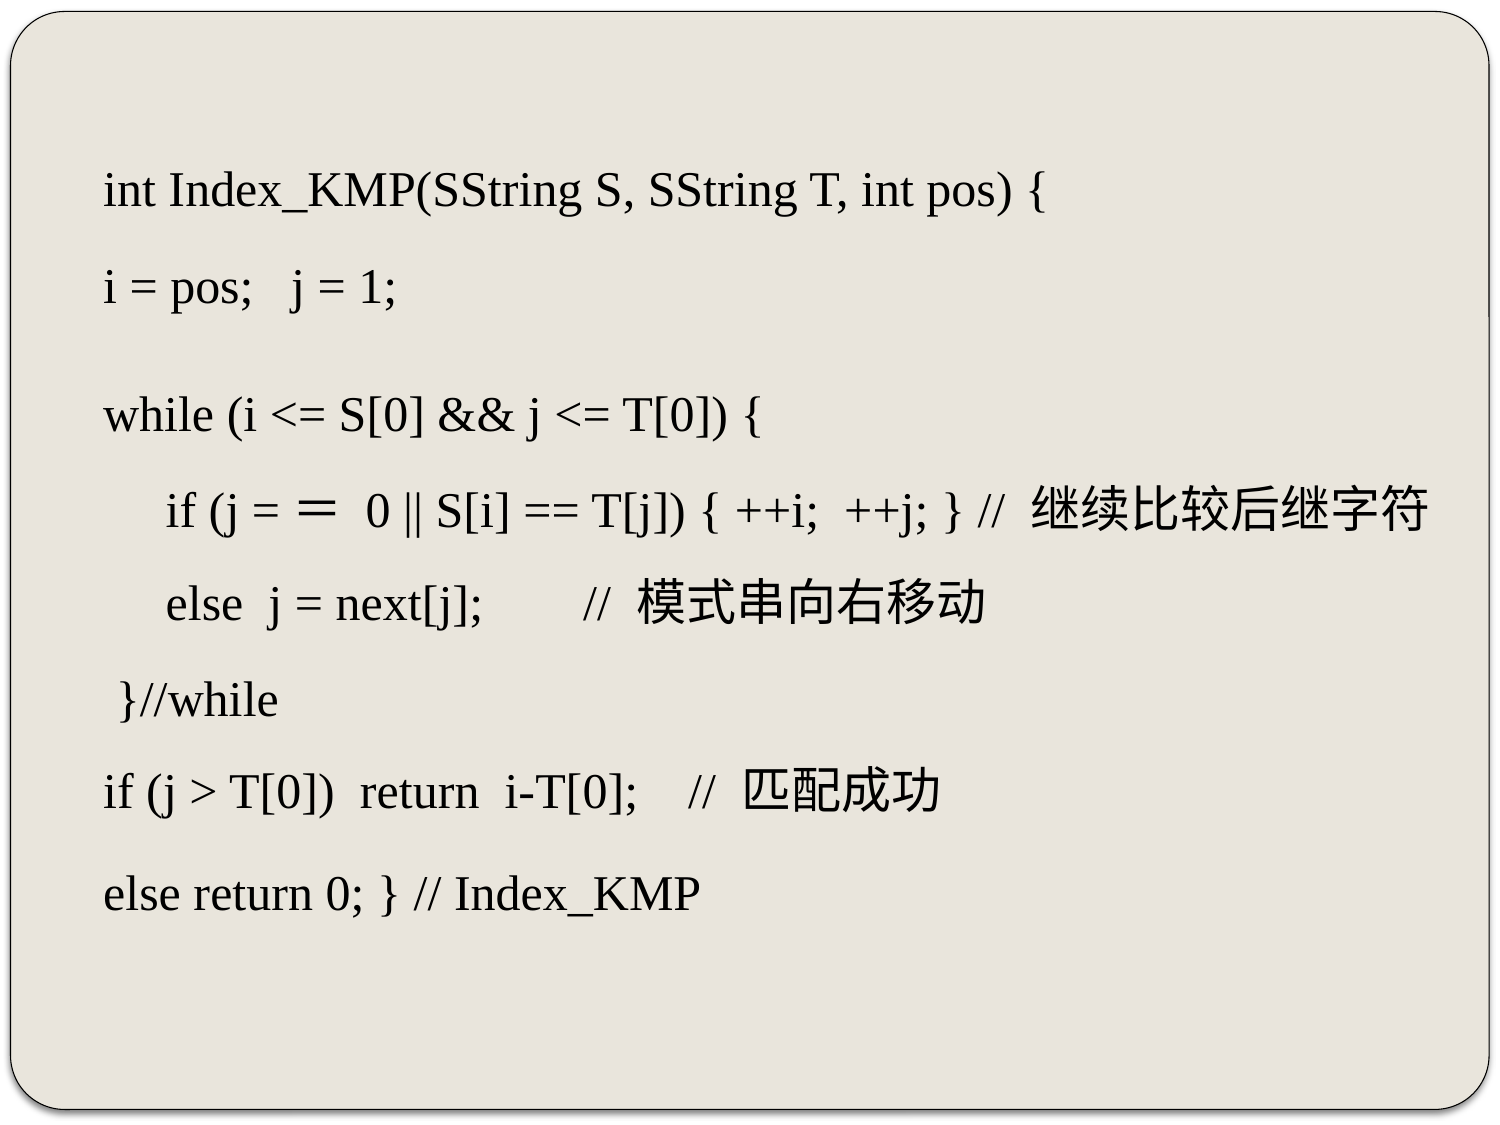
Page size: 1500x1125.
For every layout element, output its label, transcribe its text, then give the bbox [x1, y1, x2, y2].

text_box else j = next[j]; // 模式串向右移动 }//while [88, 550, 1458, 735]
text_box int Index_KMP(SString S, SString T, int pos) { i = pos; j = 1; [88, 137, 1458, 321]
text_box if (j > T[0]) return i-T[0]; // 匹配成功 [88, 739, 1458, 827]
text_box while (i <= S[0] && j <= T[0]) { if (j =＝ 0 || S[i] == T[j]) { ++i; ++j; } // 继续比较后继字符 [88, 361, 1458, 550]
text_box else return 0; } // Index_KMP [88, 841, 1458, 928]
